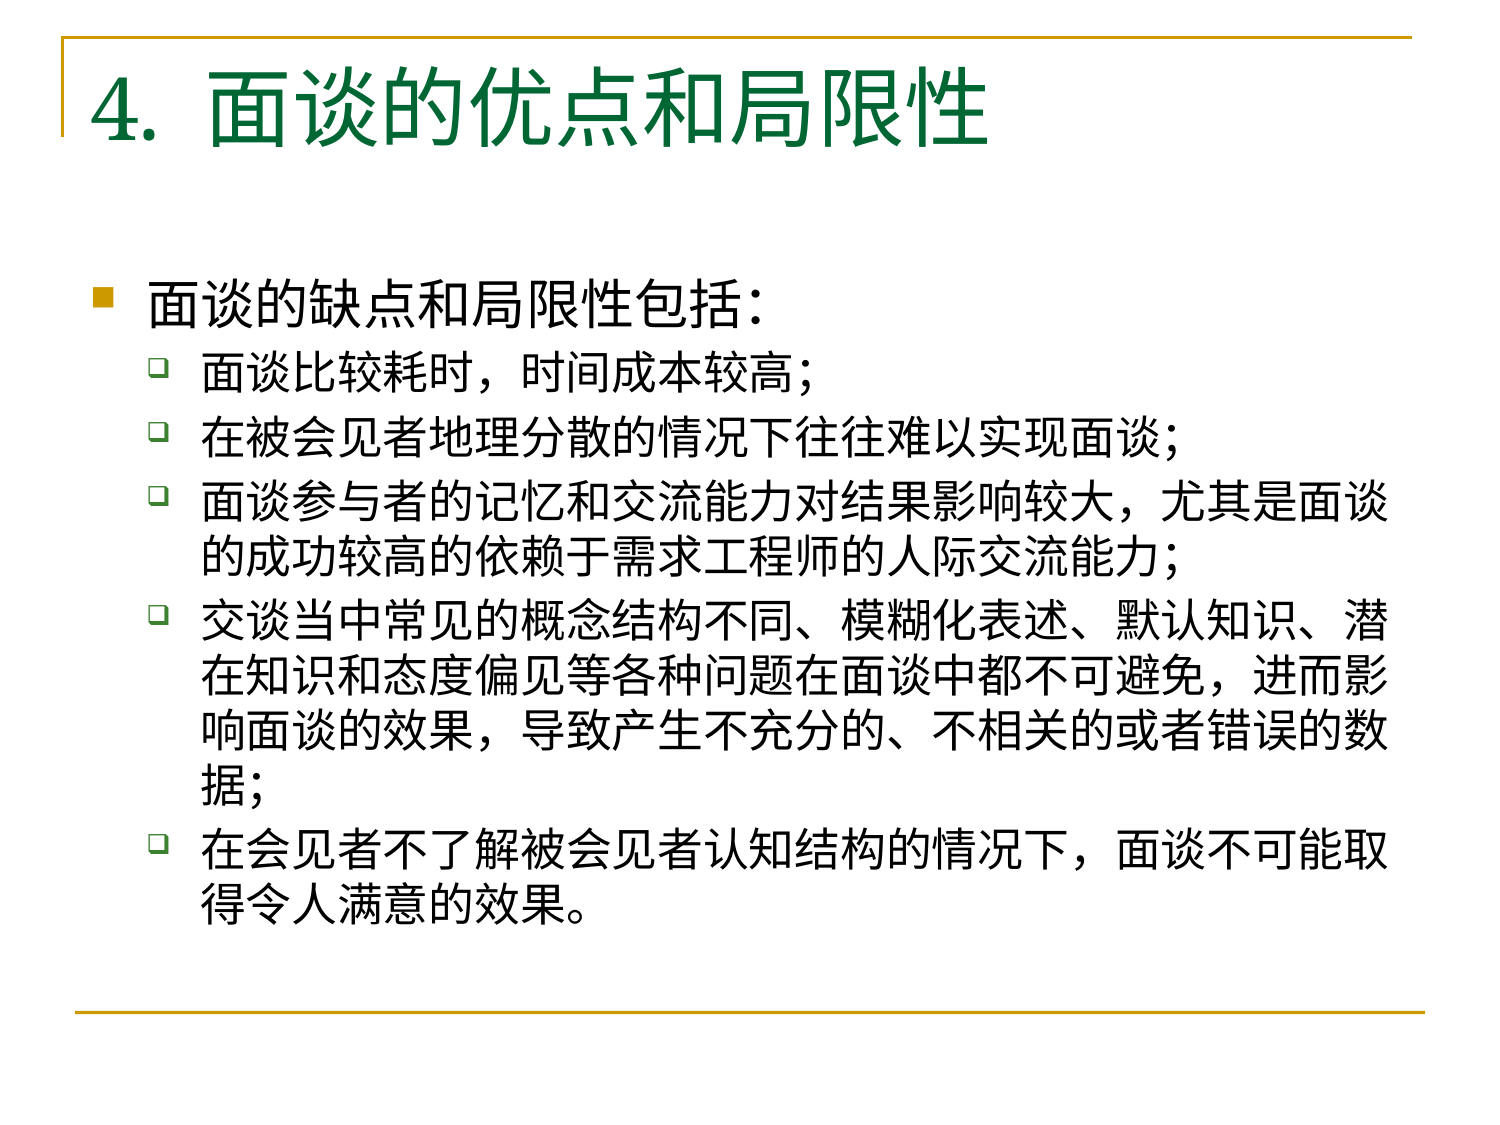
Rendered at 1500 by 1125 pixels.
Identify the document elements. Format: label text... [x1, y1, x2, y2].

title 4. 面谈的优点和局限性 [75, 45, 1425, 233]
list 面谈的缺点和局限性包括： 面谈比较耗时，时间成本较高； 在被会见者地理分散的情况下往往难以实现面谈； 面谈参与者的记忆和交流能力对结果影响较大，尤其是面谈的成功较高的依赖于需求工程师的人际交流能力； 交谈当中常见的概念结构不同、模糊化表述、默认知识、潜在知识和态度偏见等各种问题在面谈中都不可避免，进而影响面谈的效果，导致产生不充分的、不相关的或者错误的数据； 在会见者不了解被会见者认知结构的情况下，面谈不可能取得令人满意的效果。 [75, 262, 1425, 1006]
